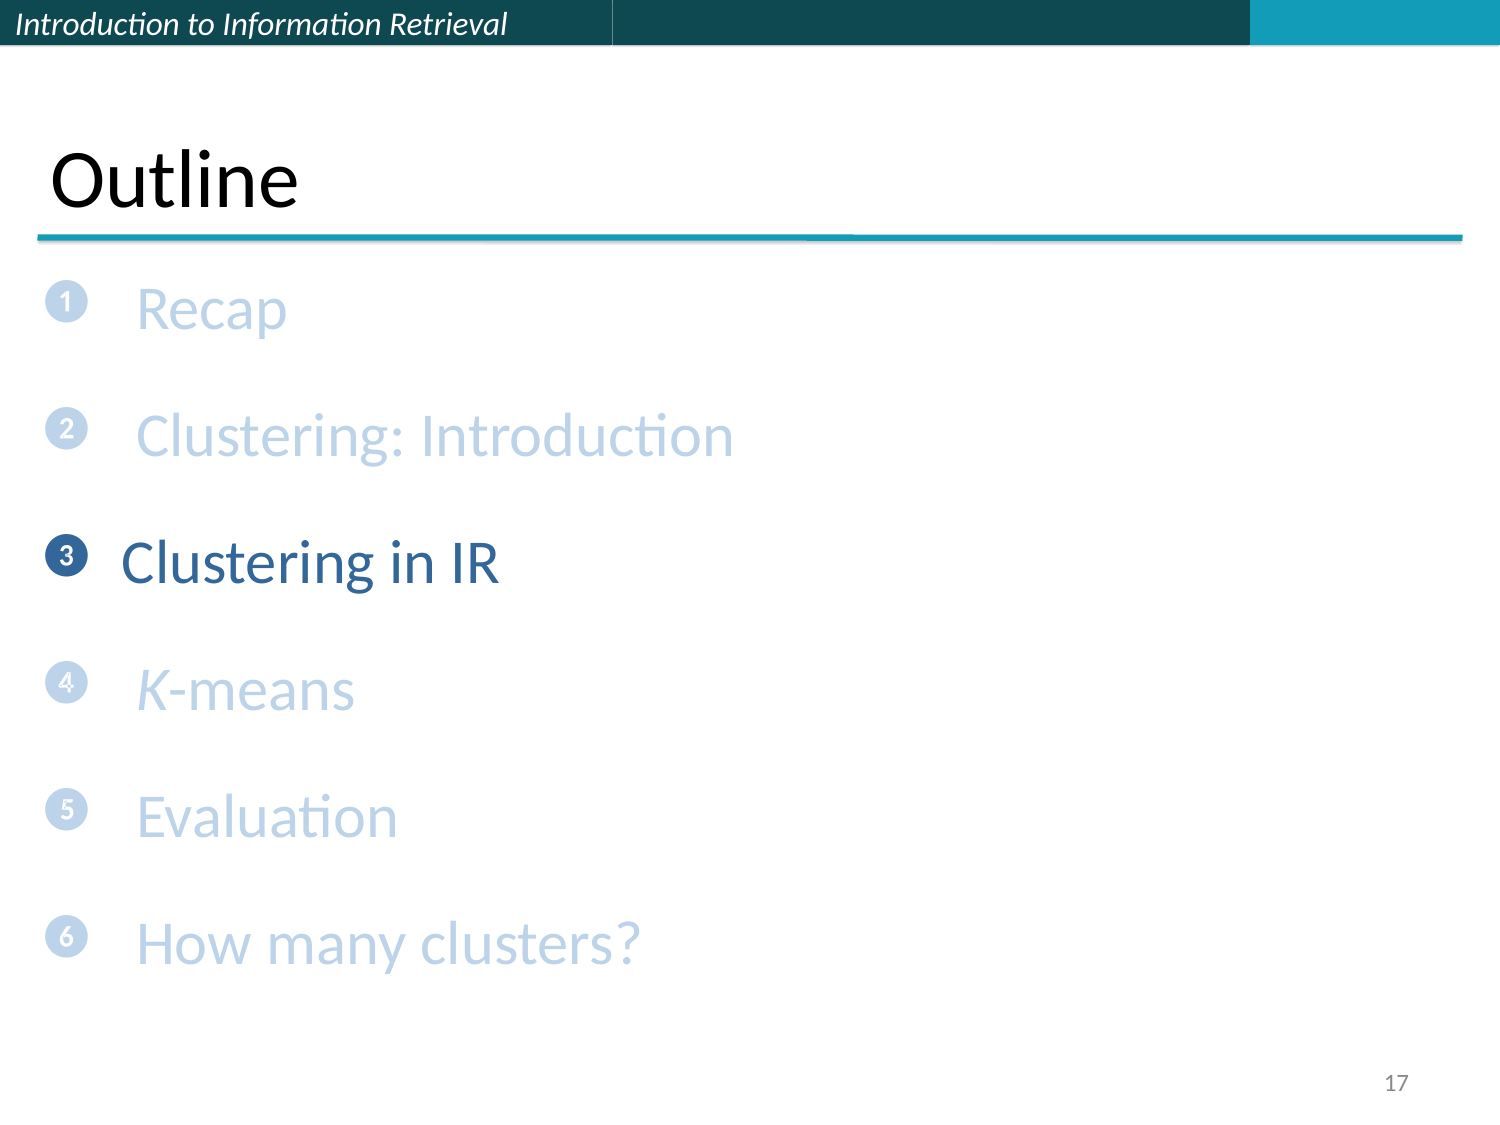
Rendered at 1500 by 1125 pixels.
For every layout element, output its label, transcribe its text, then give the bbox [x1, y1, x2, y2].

title Outline [34, 16, 1385, 222]
slide_number 17 [1074, 1058, 1425, 1105]
text_box Recap Clustering: Introduction Clustering in IR K-means Evaluation How many clusters? [22, 222, 1418, 998]
